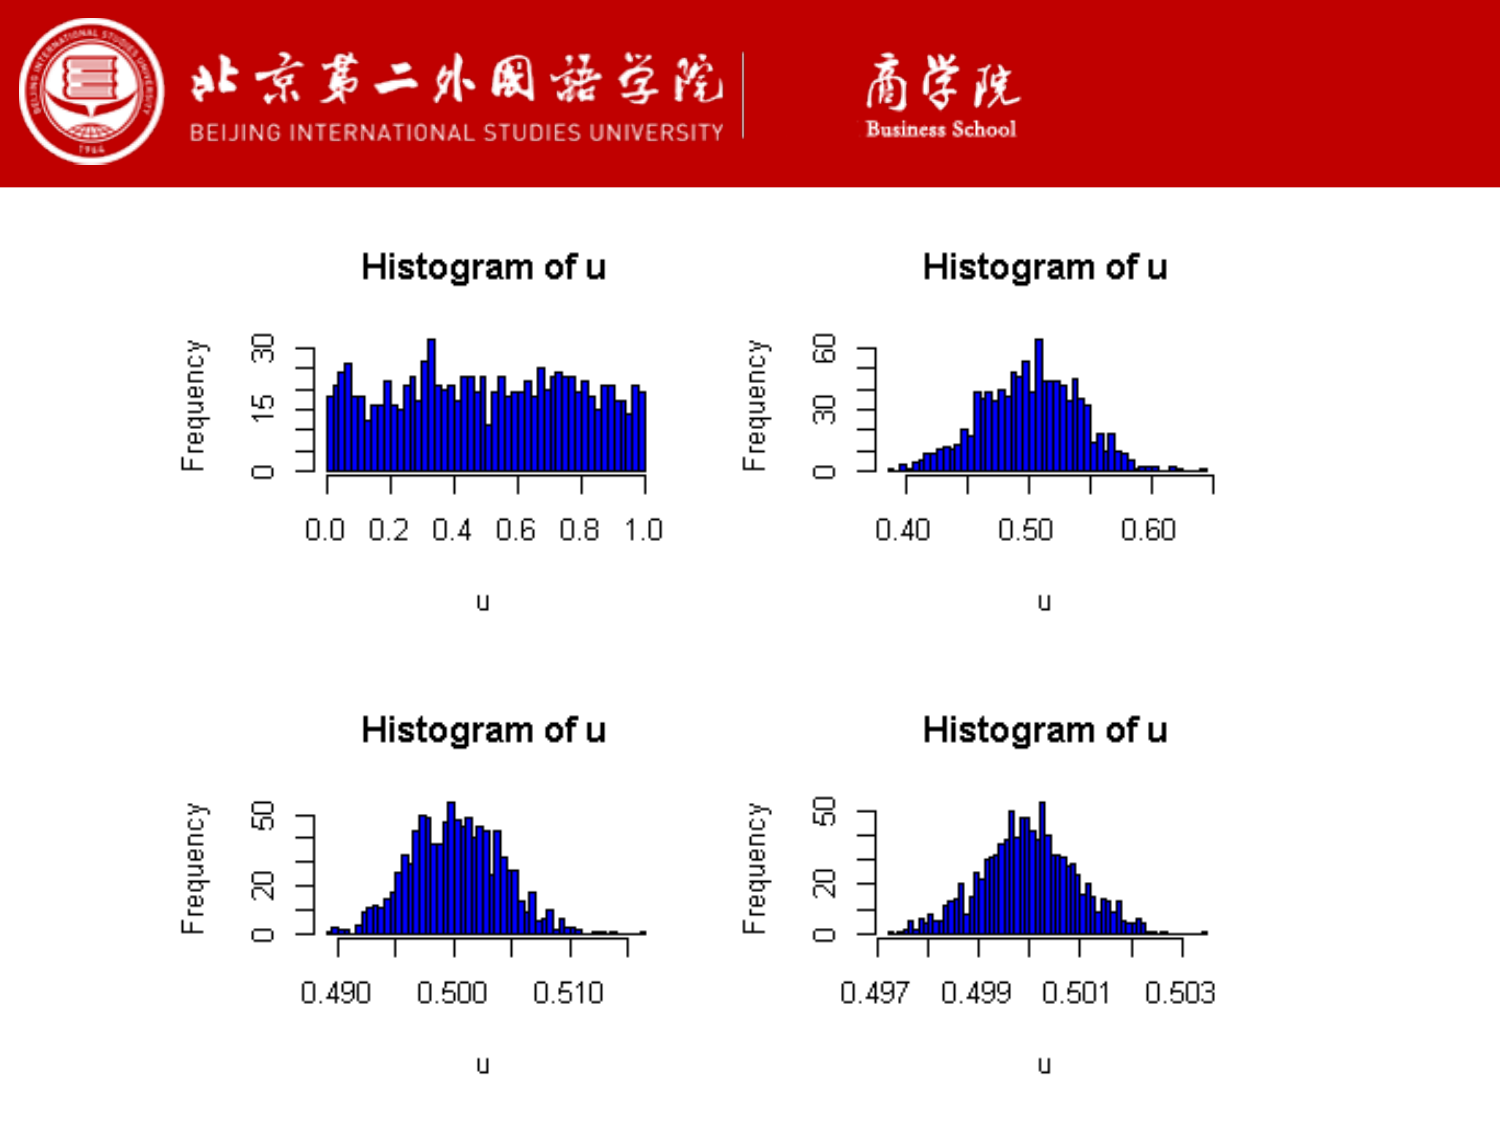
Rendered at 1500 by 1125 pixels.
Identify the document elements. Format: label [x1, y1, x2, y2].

picture [19, 18, 1270, 165]
picture [171, 192, 1294, 1118]
